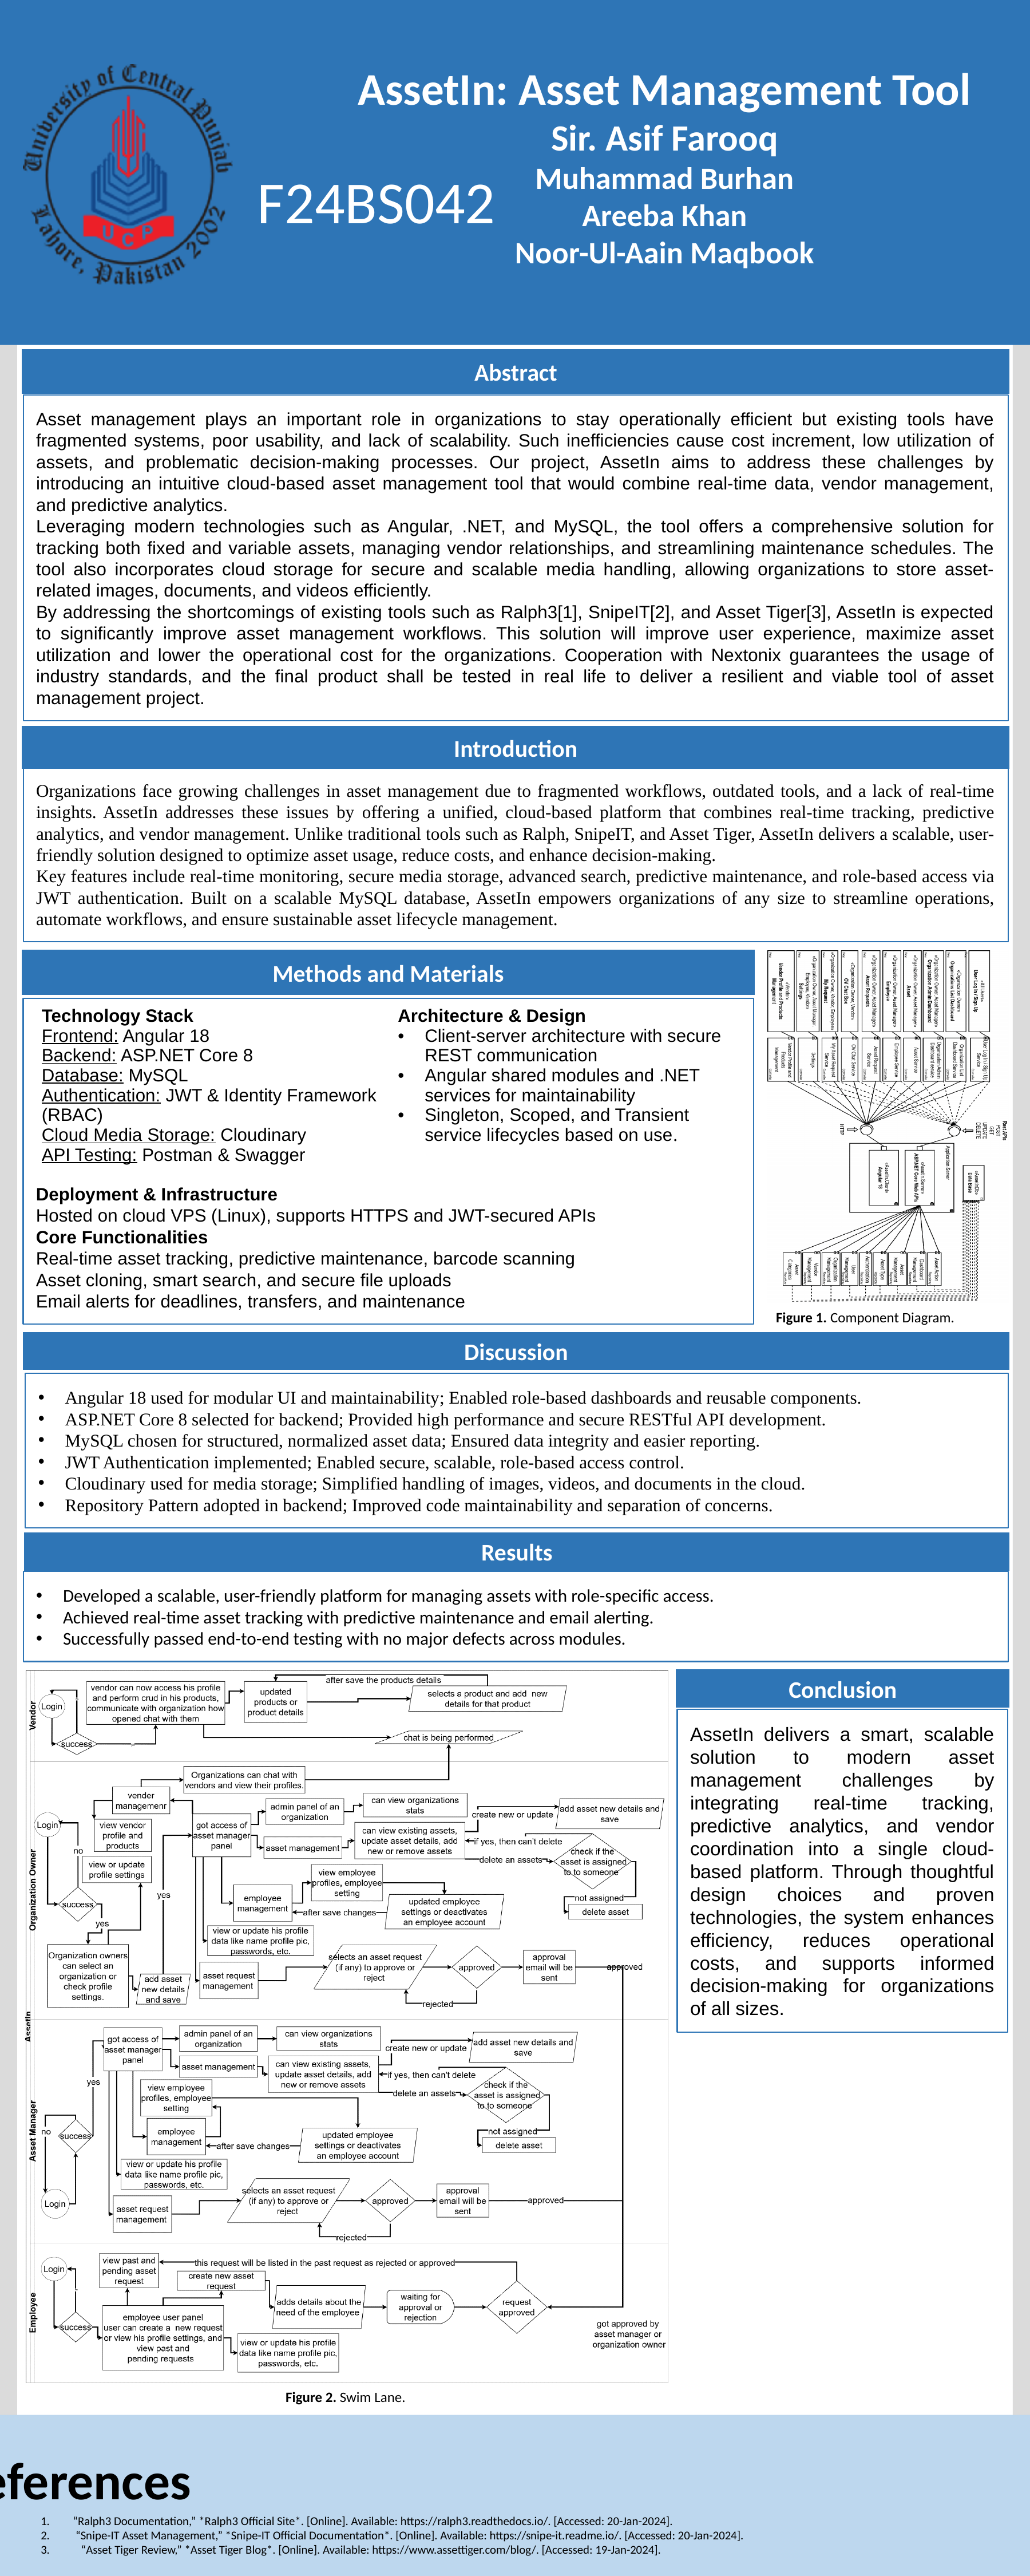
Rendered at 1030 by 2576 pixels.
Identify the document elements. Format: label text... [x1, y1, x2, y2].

picture [23, 64, 237, 285]
text_box Organizations face growing challenges in asset management due to fragmented workflows, outdated tools, and a lack of real-time insights. AssetIn addresses these issues by offering a unified, cloud-based platform that combines real-time tracking, predictive analytics, and vendor management. Unlike traditional tools such as Ralph, SnipeIT, and Asset Tiger, AssetIn delivers a scalable, user-friendly solution designed to optimize asset usage, reduce costs, and enhance decision-making. Key features include real-time monitoring, secure media storage, advanced search, predictive maintenance, and role-based access via JWT authentication. Built on a scalable MySQL database, AssetIn empowers organizations of any size to streamline operations, automate workflows, and ensure sustainable asset lifecycle management. [23, 769, 1009, 942]
text_box AssetIn: Asset Management Tool Sir. Asif Farooq Muhammad Burhan Areeba Khan Noor-Ul-Aain Maqbook [308, 27, 1021, 302]
text_box Developed a scalable, user-friendly platform for managing assets with role-specific access. Achieved real-time asset tracking with predictive maintenance and email alerting. Successfully passed end-to-end testing with no major defects across modules. [23, 1571, 1009, 1662]
text_box Results [24, 1532, 1009, 1571]
text_box Figure 2. Swim Lane. [279, 2388, 413, 2409]
text_box Discussion [23, 1332, 1009, 1370]
text_box AssetIn delivers a smart, scalable solution to modern asset management challenges by integrating real-time tracking, predictive analytics, and vendor coordination into a single cloud-based platform. Through thoughtful design choices and proven technologies, the system enhances efficiency, reduces operational costs, and supports informed decision-making for organizations of all sizes. [677, 1709, 1008, 2032]
text_box Deployment & Infrastructure Hosted on cloud VPS (Linux), supports HTTPS and JWT-secured APIs Core Functionalities Real-time asset tracking, predictive maintenance, barcode scanning Asset cloning, smart search, and secure file uploads Email alerts for deadlines, transfers, and maintenance [23, 998, 754, 1325]
picture [23, 1670, 669, 2383]
text_box Methods and Materials [22, 950, 755, 995]
text_box F24BS042 [248, 159, 524, 240]
text_box Abstract [22, 349, 1009, 394]
text_box Conclusion [676, 1669, 1009, 1708]
table_header Architecture & Design Client-server architecture with secure REST communication Angular shared modules and .NET services for maintainability Singleton, Scoped, and Transient service lifecycles based on use. [389, 1002, 743, 1182]
text_box Introduction [22, 726, 1009, 769]
text_box Asset management plays an important role in organizations to stay operationally efficient but existing tools have fragmented systems, poor usability, and lack of scalability. Such inefficiencies cause cost increment, low utilization of assets, and problematic decision-making processes. Our project, AssetIn aims to address these challenges by introducing an intuitive cloud-based asset management tool that would combine real-time data, vendor management, and predictive analytics. Leveraging modern technologies such as Angular, .NET, and MySQL, the tool offers a comprehensive solution for tracking both fixed and variable assets, managing vendor relationships, and streamlining maintenance schedules. The tool also incorporates cloud storage for secure and scalable media handling, allowing organizations to store asset-related images, documents, and videos efficiently. By addressing the shortcomings of existing tools such as Ralph3[1], SnipeIT[2], and Asset Tiger[3], AssetIn is expected to significantly improve asset management workflows. This solution will improve user experience, maximize asset utilization and lower the operational cost for the organizations. Cooperation with Nextonix guarantees the usage of industry standards, and the final product shall be tested in real life to deliver a resilient and viable tool of asset management project. [23, 394, 1009, 721]
text_box “Ralph3 Documentation,” *Ralph3 Official Site*. [Online]. Available: https://ralph3.readthedocs.io/. [Accessed: 20-Jan-2024]. “Snipe-IT Asset Management,” *Snipe-IT Official Documentation*. [Online]. Available: https://snipe-it.readme.io/. [Accessed: 20-Jan-2024]. “Asset Tiger Review,” *Asset Tiger Blog*. [Online]. Available: https://www.assettiger.com/blog/. [Accessed: 19-Jan-2024]. [34, 2507, 1008, 2563]
text_box [525, 1357, 530, 1388]
text_box Figure 1. Component Diagram. [769, 1308, 961, 1329]
text_box Angular 18 used for modular UI and maintainability; Enabled role-based dashboards and reusable components. ASP.NET Core 8 selected for backend; Provided high performance and secure RESTful API development. MySQL chosen for structured, normalized asset data; Ensured data integrity and easier reporting. JWT Authentication implemented; Enabled secure, scalable, role-based access control. Cloudinary used for media storage; Simplified handling of images, videos, and documents in the cloud. Repository Pattern adopted in backend; Improved code maintainability and separation of concerns. [25, 1373, 1009, 1528]
table_header Technology Stack Frontend: Angular 18 Backend: ASP.NET Core 8 Database: MySQL Authentication: JWT & Identity Framework (RBAC) Cloud Media Storage: Cloudinary API Testing: Postman & Swagger [33, 1002, 389, 1182]
text_box References [0, 2443, 198, 2514]
picture [767, 950, 1009, 1303]
